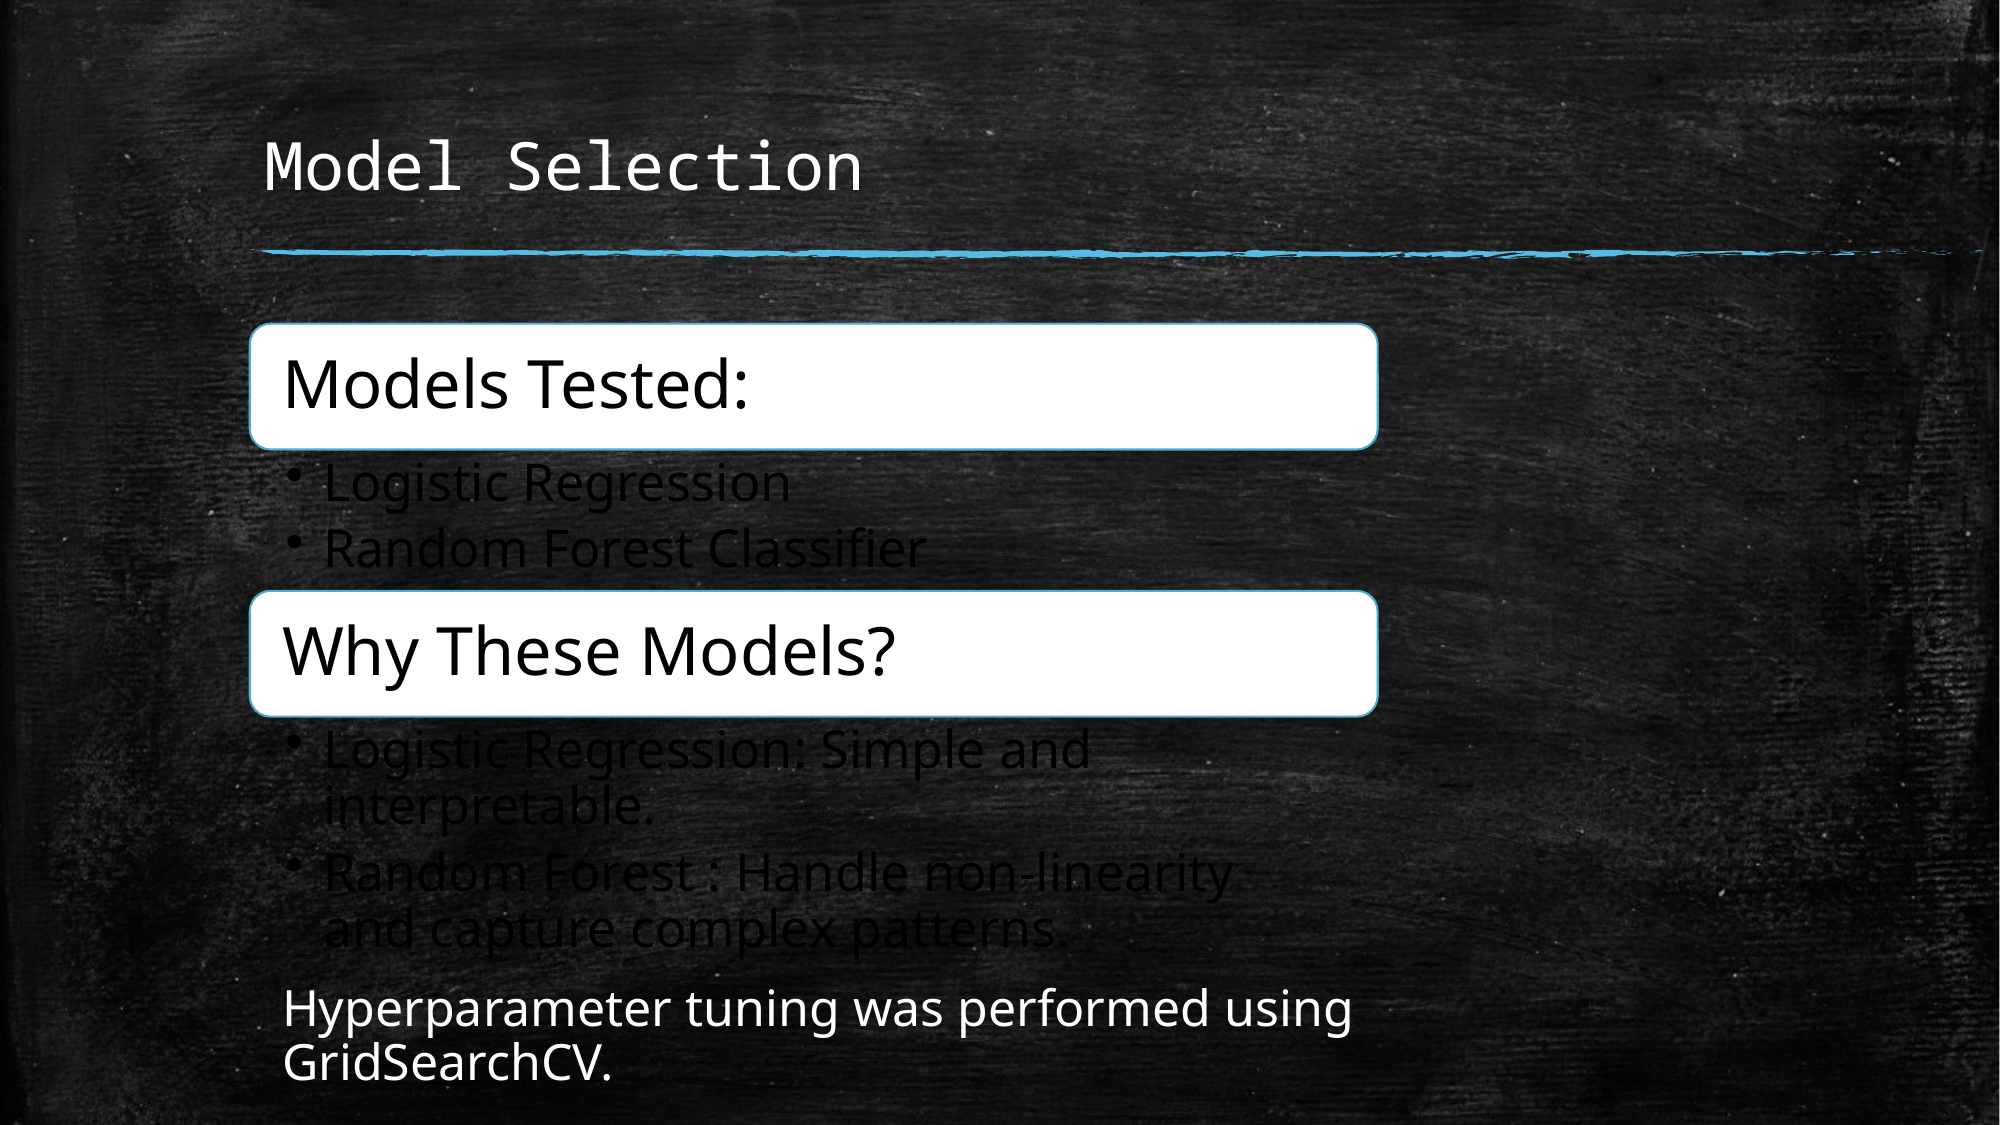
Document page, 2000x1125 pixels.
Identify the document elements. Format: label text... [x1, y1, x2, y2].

title Model Selection [249, 45, 1750, 213]
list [249, 312, 1378, 1000]
text_box Hyperparameter tuning was performed using GridSearchCV. [267, 975, 1603, 1125]
